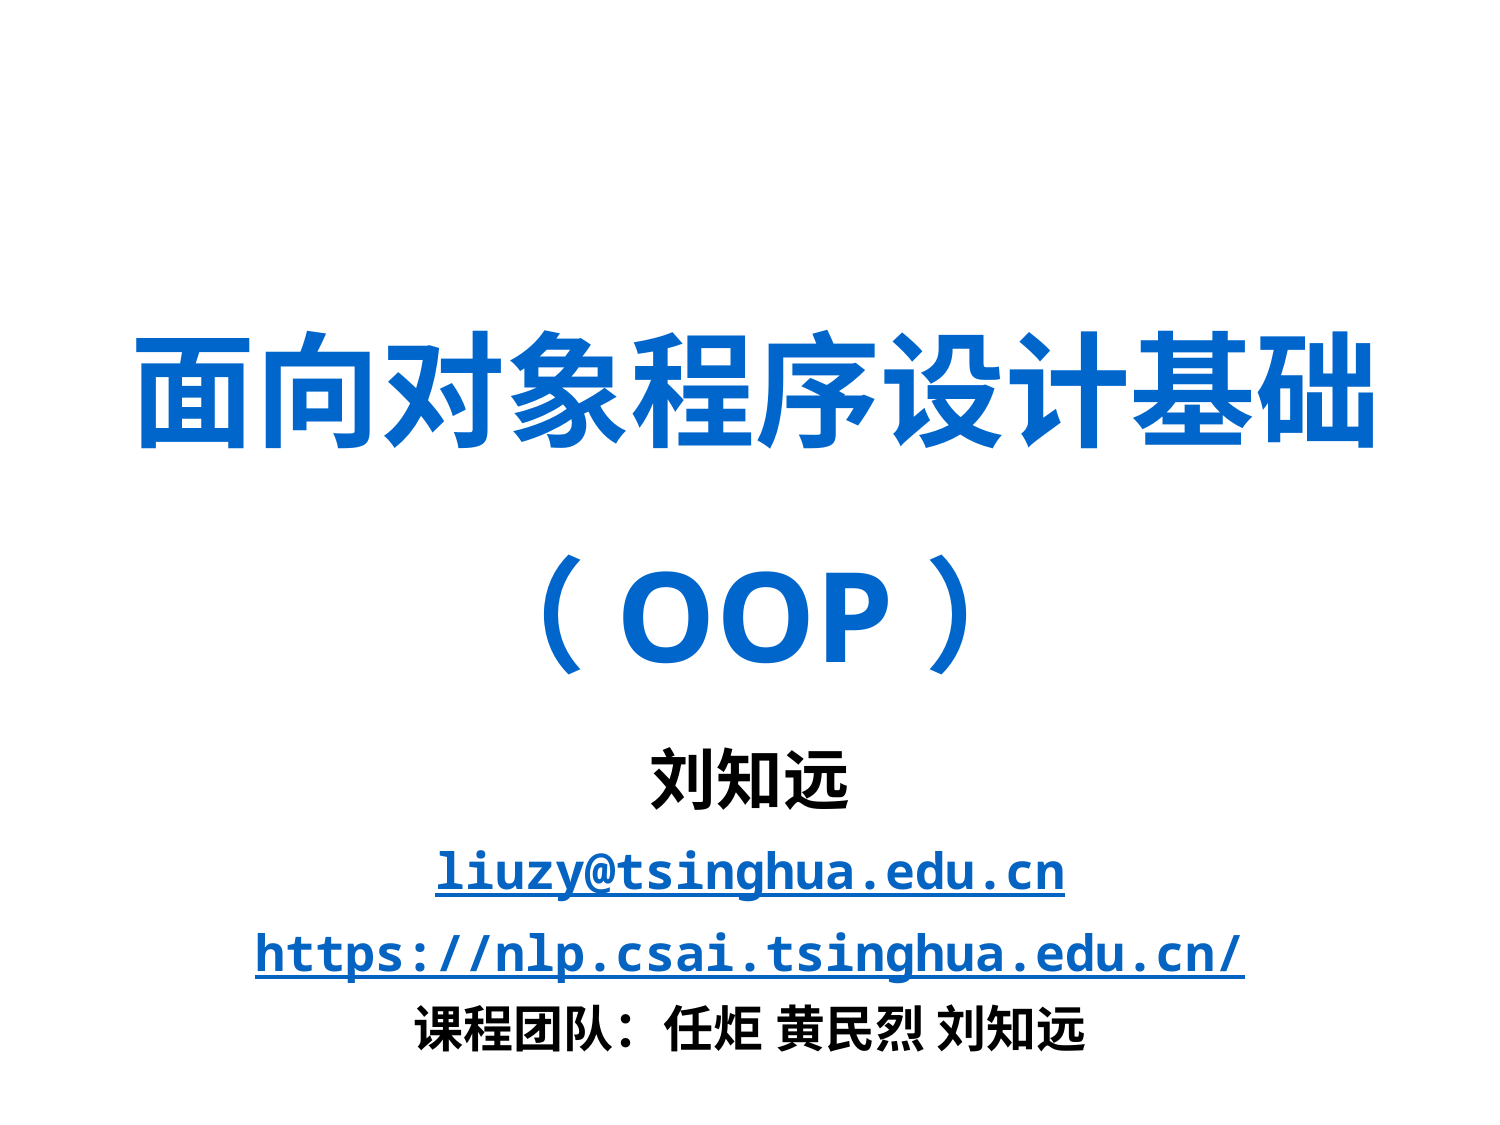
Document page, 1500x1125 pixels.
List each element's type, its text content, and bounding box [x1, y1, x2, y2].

title 面向对象程序设计基础 （OOP） [94, 219, 1417, 705]
subtitle 刘知远 liuzy@tsinghua.edu.cn https://nlp.csai.tsinghua.edu.cn/ 课程团队：任炬 黄民烈 刘知远 [0, 739, 1500, 1125]
